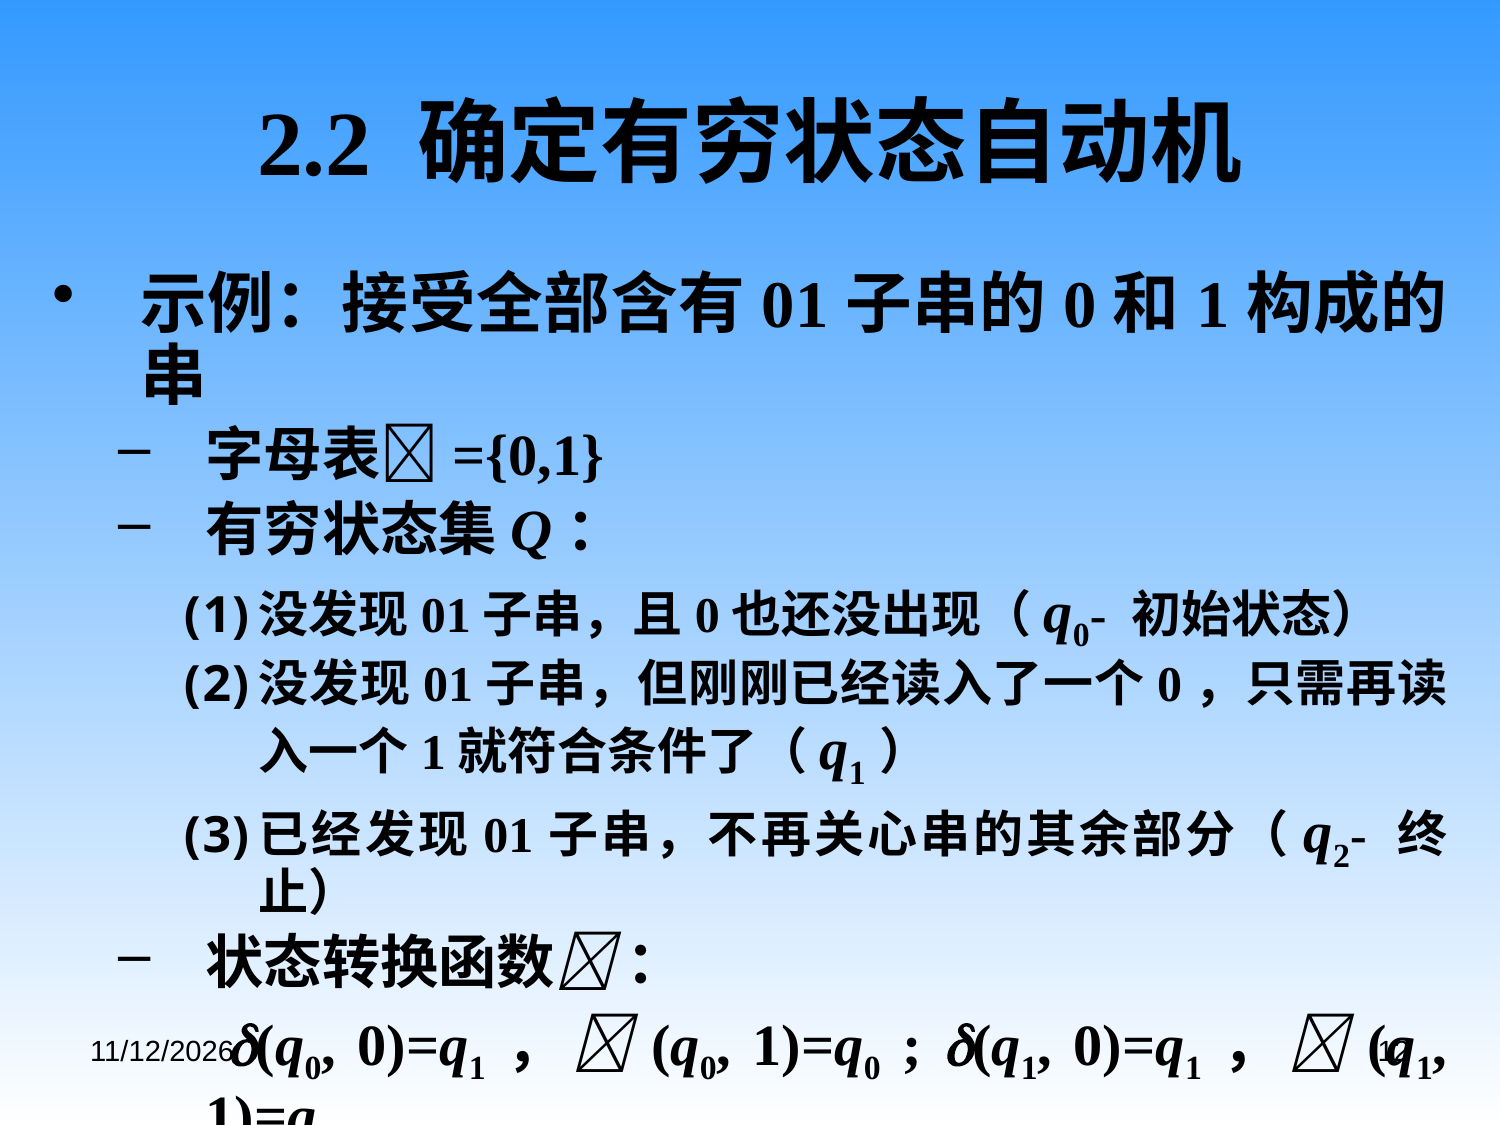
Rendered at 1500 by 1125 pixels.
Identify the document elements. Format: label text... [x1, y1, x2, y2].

slide_number 12 [1074, 1024, 1425, 1103]
title 2.2 确定有穷状态自动机 [75, 45, 1425, 233]
list 示例：接受全部含有01子串的0和1构成的串 字母表={0,1} 有穷状态集Q： 没发现01子串，且0也还没出现（q0- 初始状态） 没发现01子串，但刚刚已经读入了一个0，只需再读入一个1就符合条件了（q1） 已经发现01子串，不再关心串的其余部分（q2- 终止） 状态转换函数 ： (q0, 0)=q1，(q0, 1)=q0 ; (q1, 0)=q1，(q1, 1)=q2 (q2, 0)=q2，(q2, 1)=q2 [37, 262, 1463, 1005]
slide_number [75, 1024, 425, 1103]
